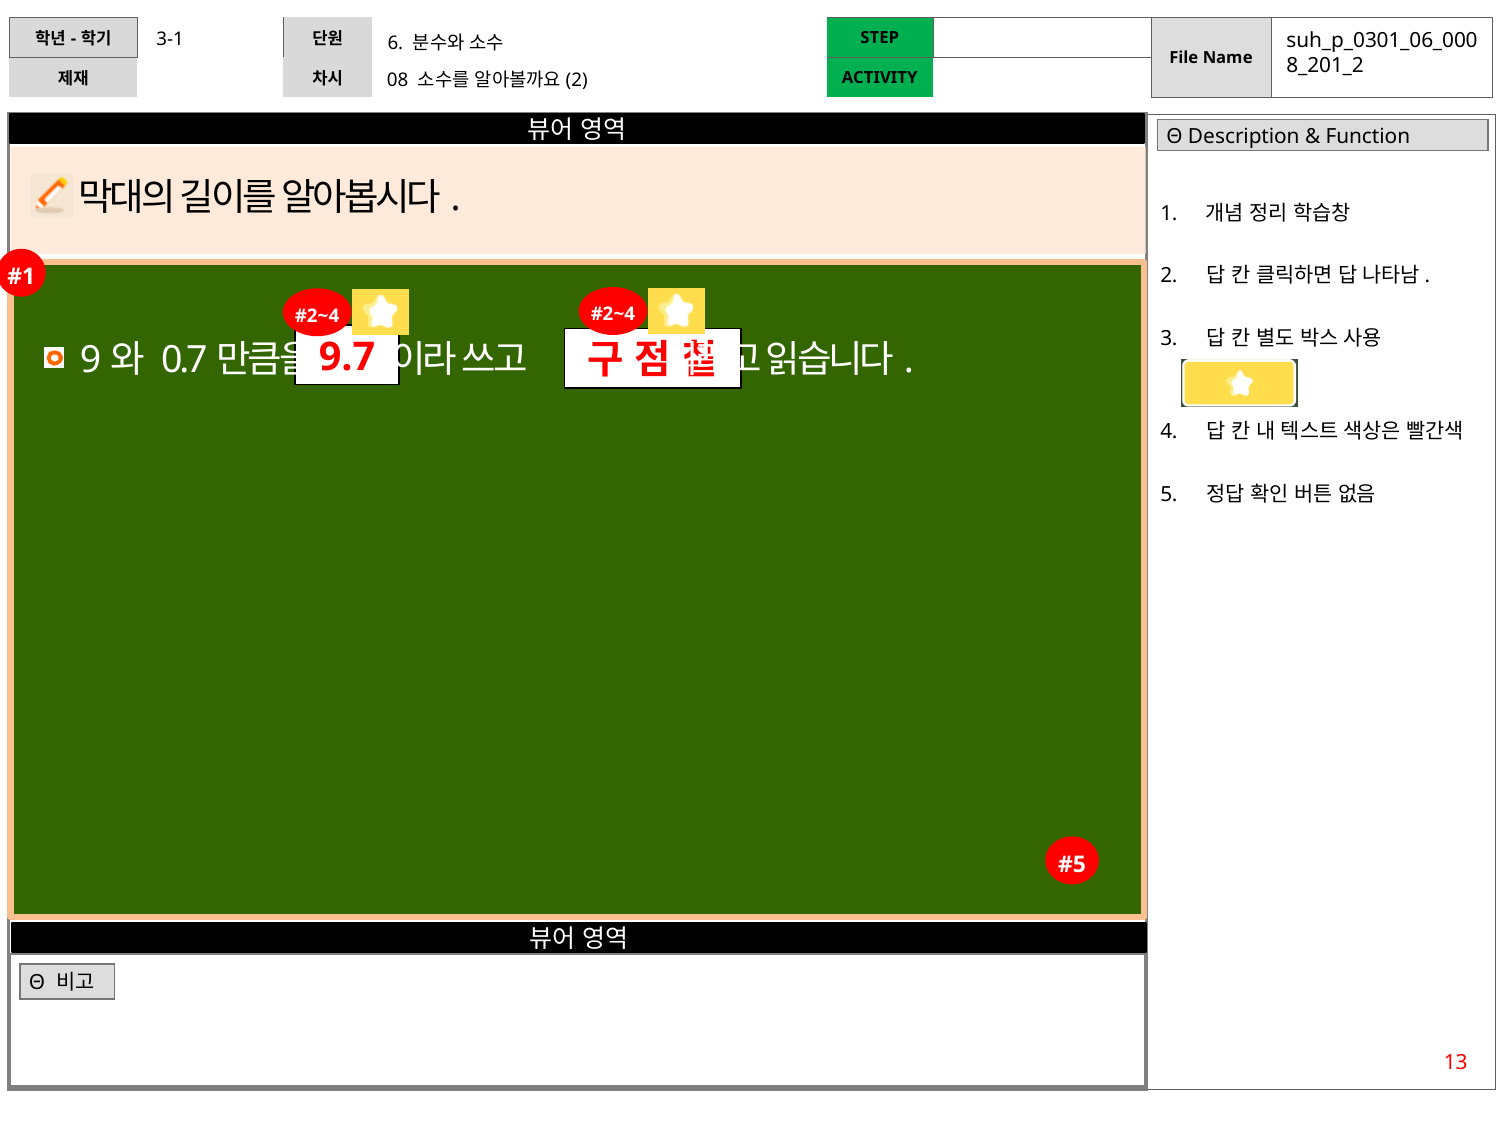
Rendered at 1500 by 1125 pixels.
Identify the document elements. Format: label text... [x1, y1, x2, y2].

text_box #5 [1043, 834, 1101, 887]
picture [648, 287, 705, 334]
picture [352, 289, 410, 336]
text_box 막대의 길이를 알아봅시다. [63, 165, 1150, 225]
text_box 3-1 [141, 18, 284, 55]
text_box suh_p_0301_06_0008_201_2 [1271, 18, 1500, 84]
table_header Θ Description & Function [1158, 120, 1487, 150]
text_box #2~4 [576, 284, 643, 338]
text_box 개념 정리 학습창 답 칸 클릭하면 답 나타남. 답 칸 별도 박스 사용 답 칸 내 텍스트 색상은 빨간색 정답 확인 버튼 없음 [1145, 160, 1500, 638]
picture [31, 173, 73, 218]
text_box #2~4 [280, 286, 347, 327]
text_box 6. 분수와 소수 [372, 23, 828, 48]
picture [1180, 358, 1298, 407]
picture [44, 346, 64, 368]
text_box [9, 145, 1148, 256]
text_box 9와 0.7만큼을 이라 쓰고 이라고 읽습니다. [64, 327, 1152, 388]
text_box 08 소수를 알아볼까요(2) [372, 60, 821, 96]
text_box [8, 260, 1146, 919]
text_box #1 [0, 246, 48, 299]
